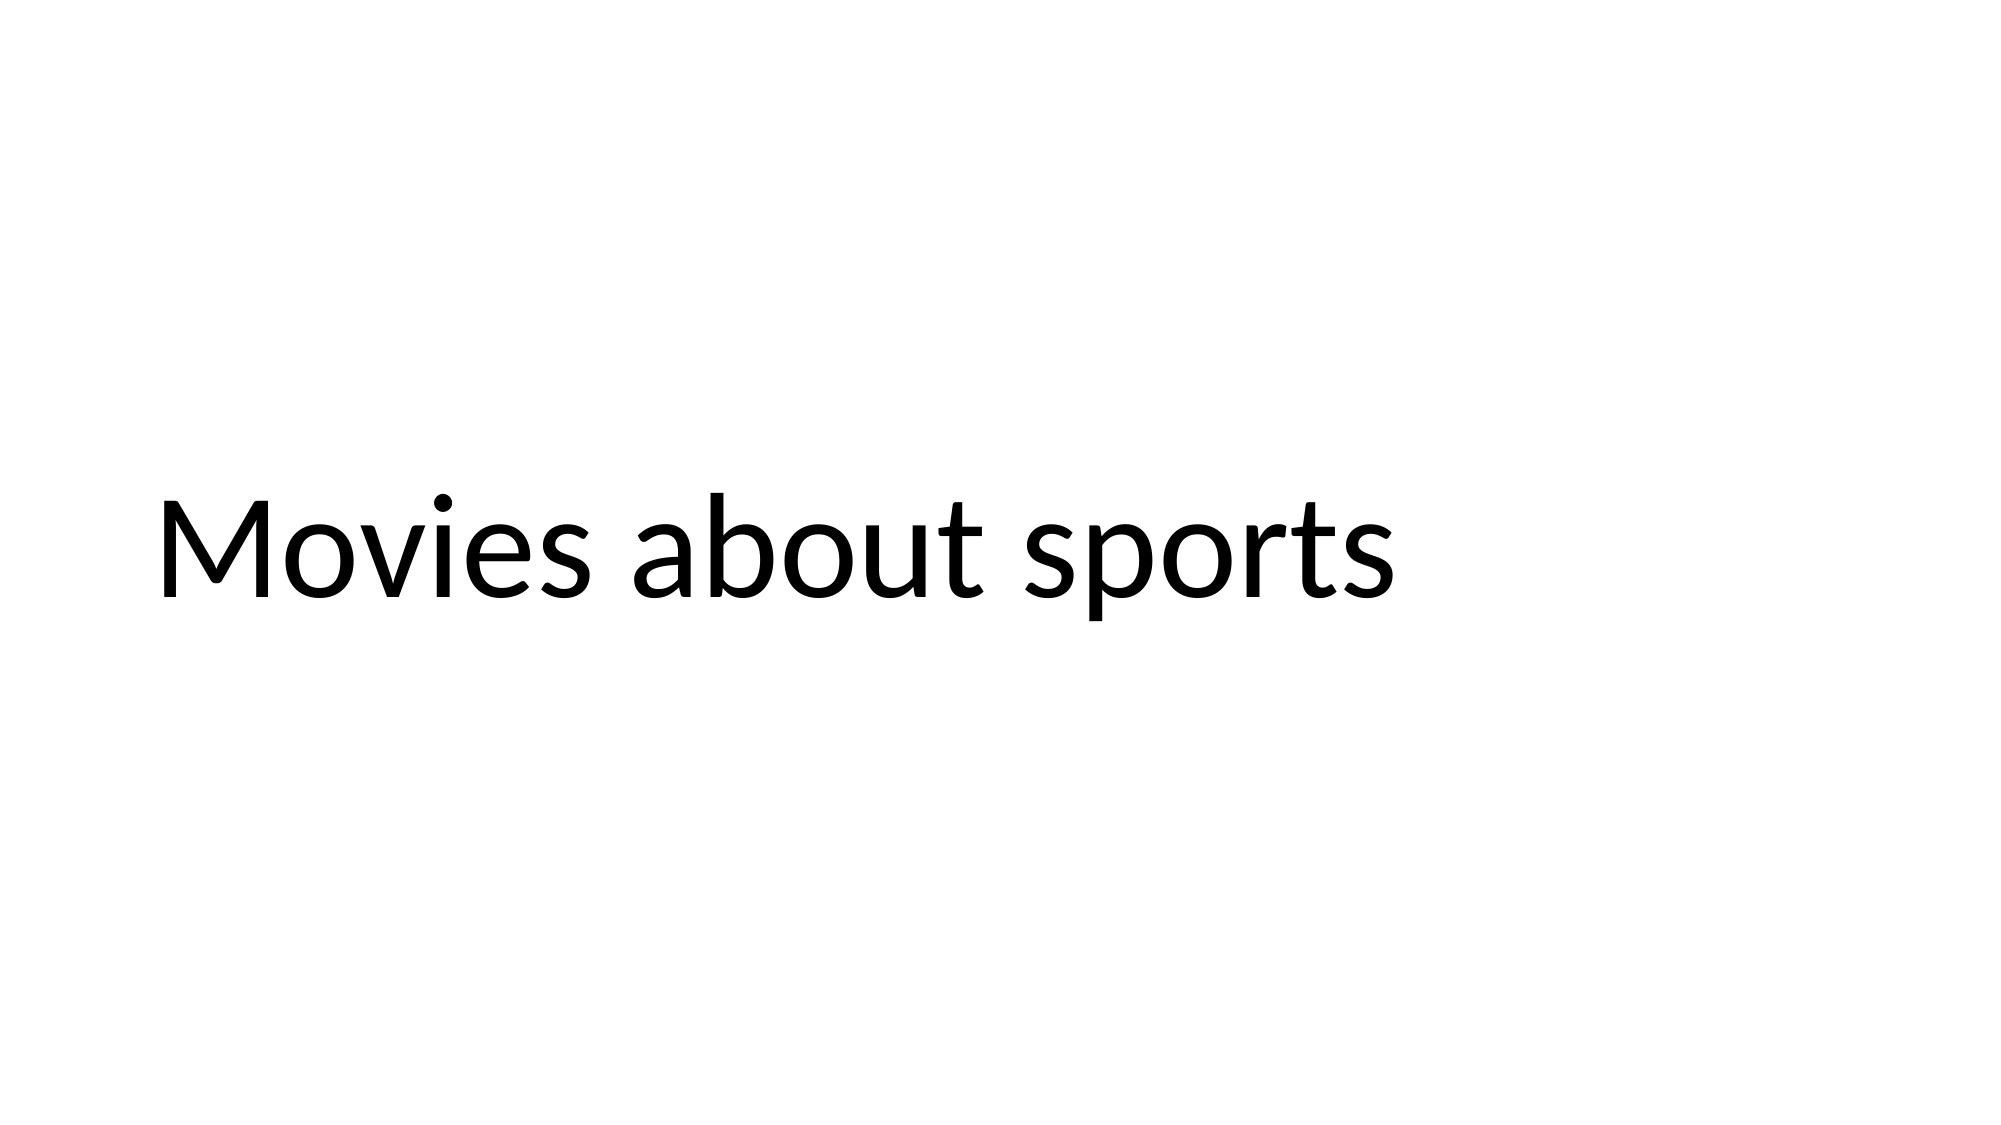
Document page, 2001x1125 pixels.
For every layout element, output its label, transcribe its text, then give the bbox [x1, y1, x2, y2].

list Movies about sports [137, 85, 1863, 1014]
